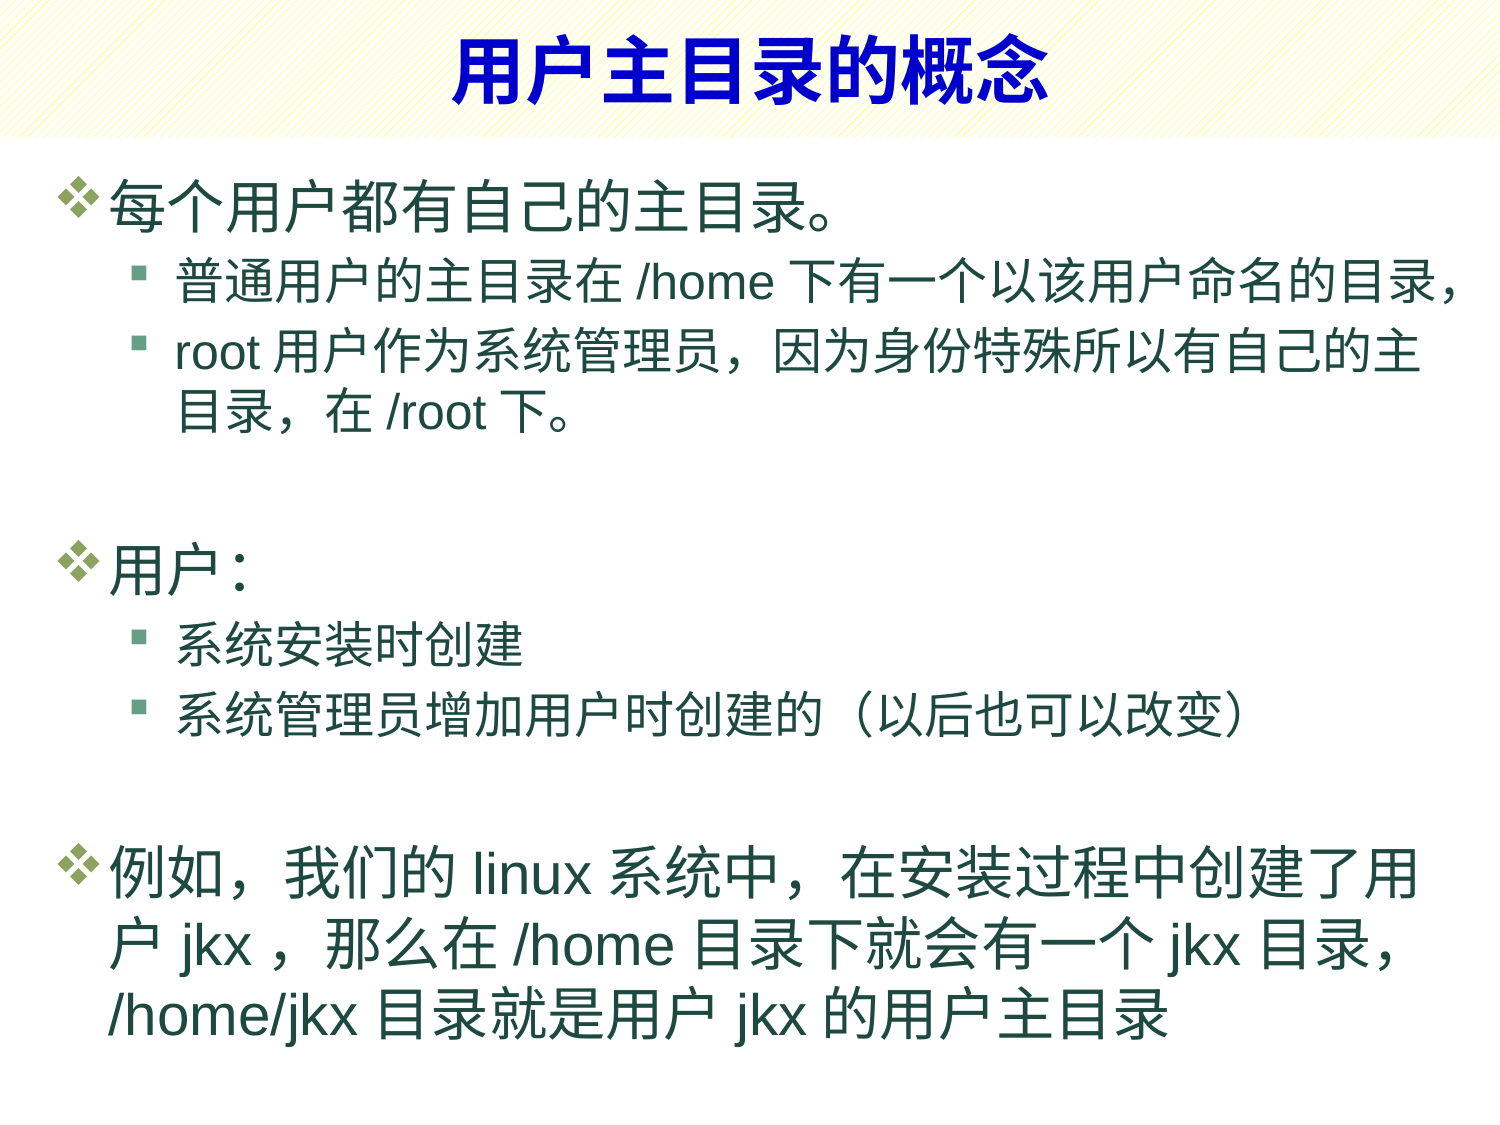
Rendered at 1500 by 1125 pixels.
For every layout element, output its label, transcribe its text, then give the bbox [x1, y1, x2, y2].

title 用户主目录的概念 [0, 0, 1500, 138]
list 每个用户都有自己的主目录。 普通用户的主目录在/home下有一个以该用户命名的目录， root用户作为系统管理员，因为身份特殊所以有自己的主目录，在/root下。 用户： 系统安装时创建 系统管理员增加用户时创建的（以后也可以改变） 例如，我们的linux系统中，在安装过程中创建了用户jkx，那么在/home目录下就会有一个jkx目录，/home/jkx目录就是用户jkx的用户主目录 [37, 162, 1475, 1075]
